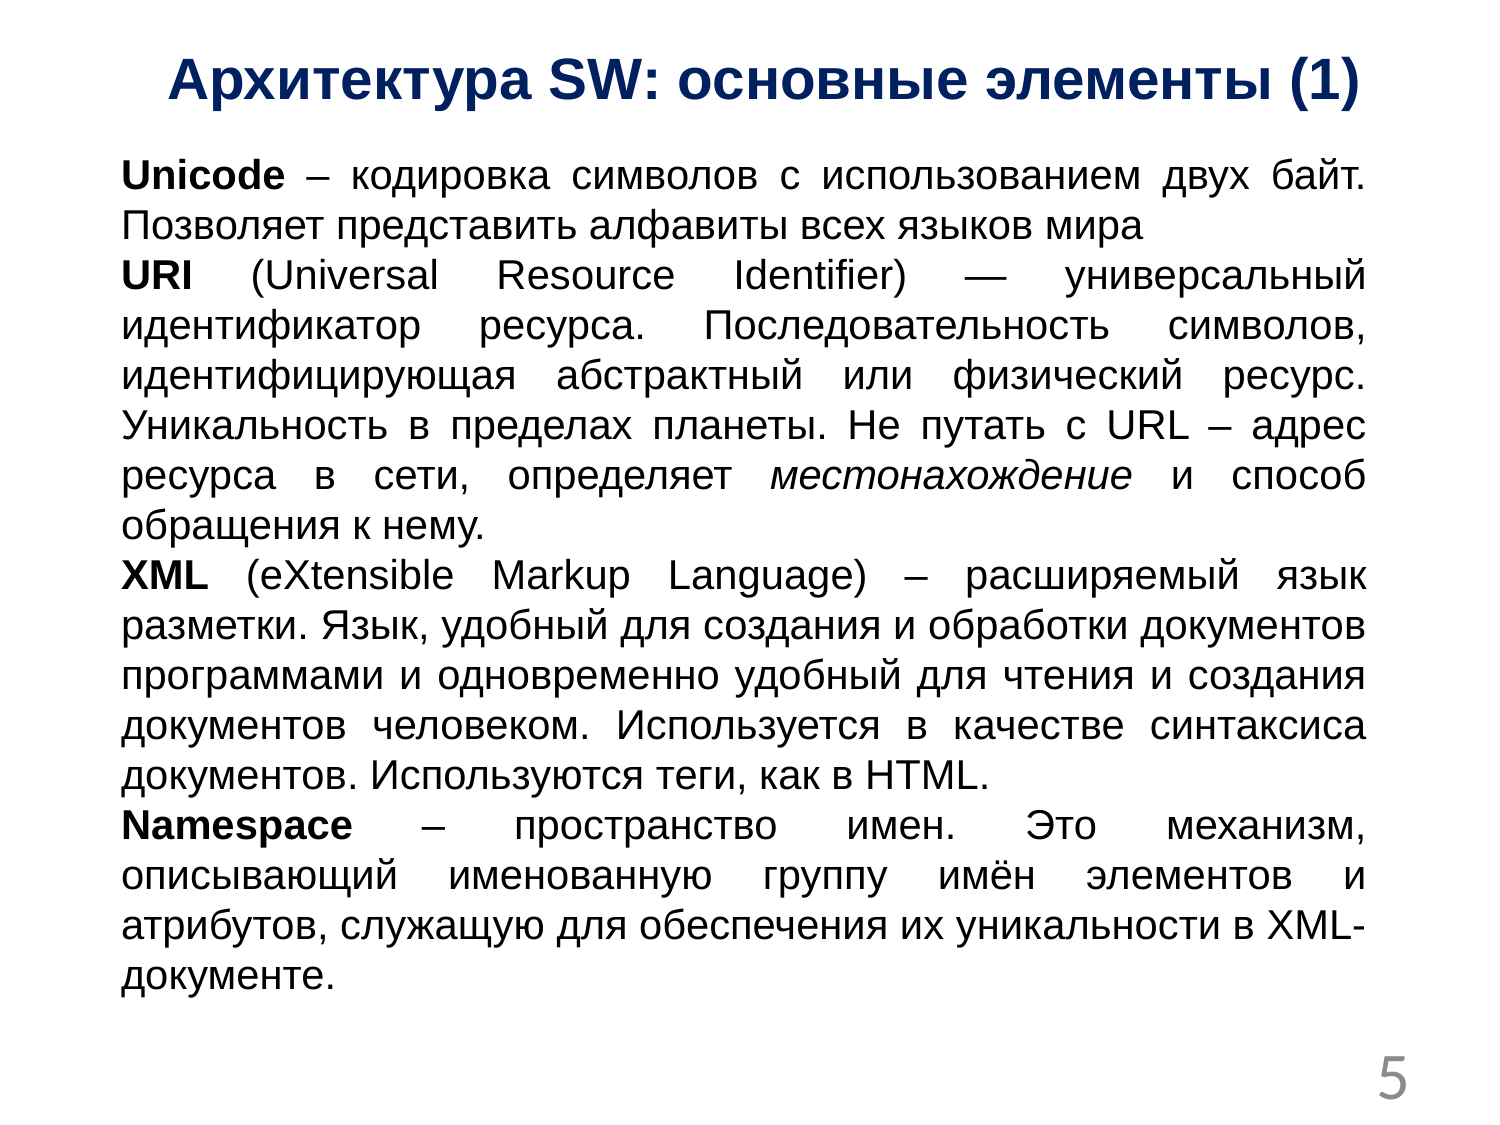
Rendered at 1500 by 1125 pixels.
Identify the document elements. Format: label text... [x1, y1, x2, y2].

slide_number 5 [1074, 1042, 1425, 1103]
text_box Архитектура SW: основные элементы (1) [152, 33, 1377, 97]
text_box Unicode – кодировка символов с использованием двух байт. Позволяет представить алфавиты всех языков мира URI (Universal Resource Identifier) — универсальный идентификатор ресурса. Последовательность символов, идентифицирующая абстрактный или физический ресурс. Уникальность в пределах планеты. Не путать с URL – адрес ресурса в сети, определяет местонахождение и способ обращения к нему. XML (eXtensible Markup Language) – расширяемый язык разметки. Язык, удобный для создания и обработки документов программами и одновременно удобный для чтения и создания документов человеком. Используется в качестве синтаксиса документов. Используются теги, как в HTML. Namespace – пространство имен. Это механизм, описывающий именованную группу имён элементов и атрибутов, служащую для обеспечения их уникальности в XML-документе. [105, 97, 1382, 1048]
